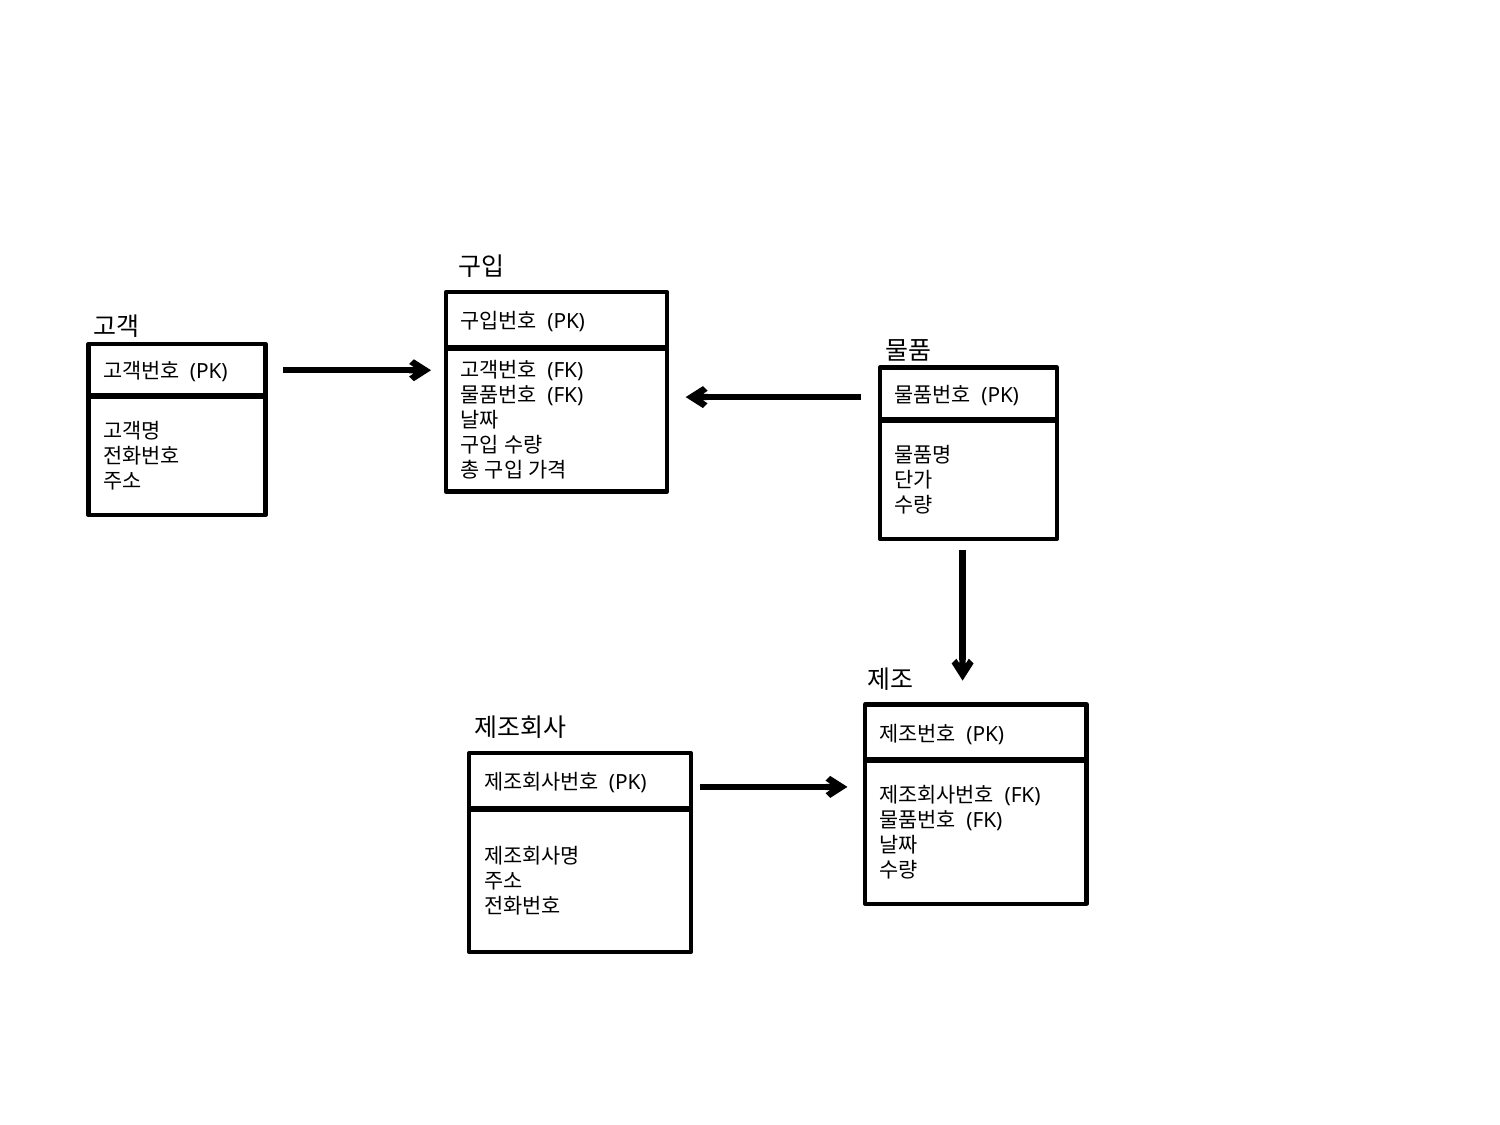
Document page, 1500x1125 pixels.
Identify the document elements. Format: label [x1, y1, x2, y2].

text_box [454, 703, 692, 953]
text_box [430, 243, 668, 492]
text_box [850, 655, 1087, 904]
text_box [76, 303, 266, 516]
text_box [867, 326, 1058, 540]
